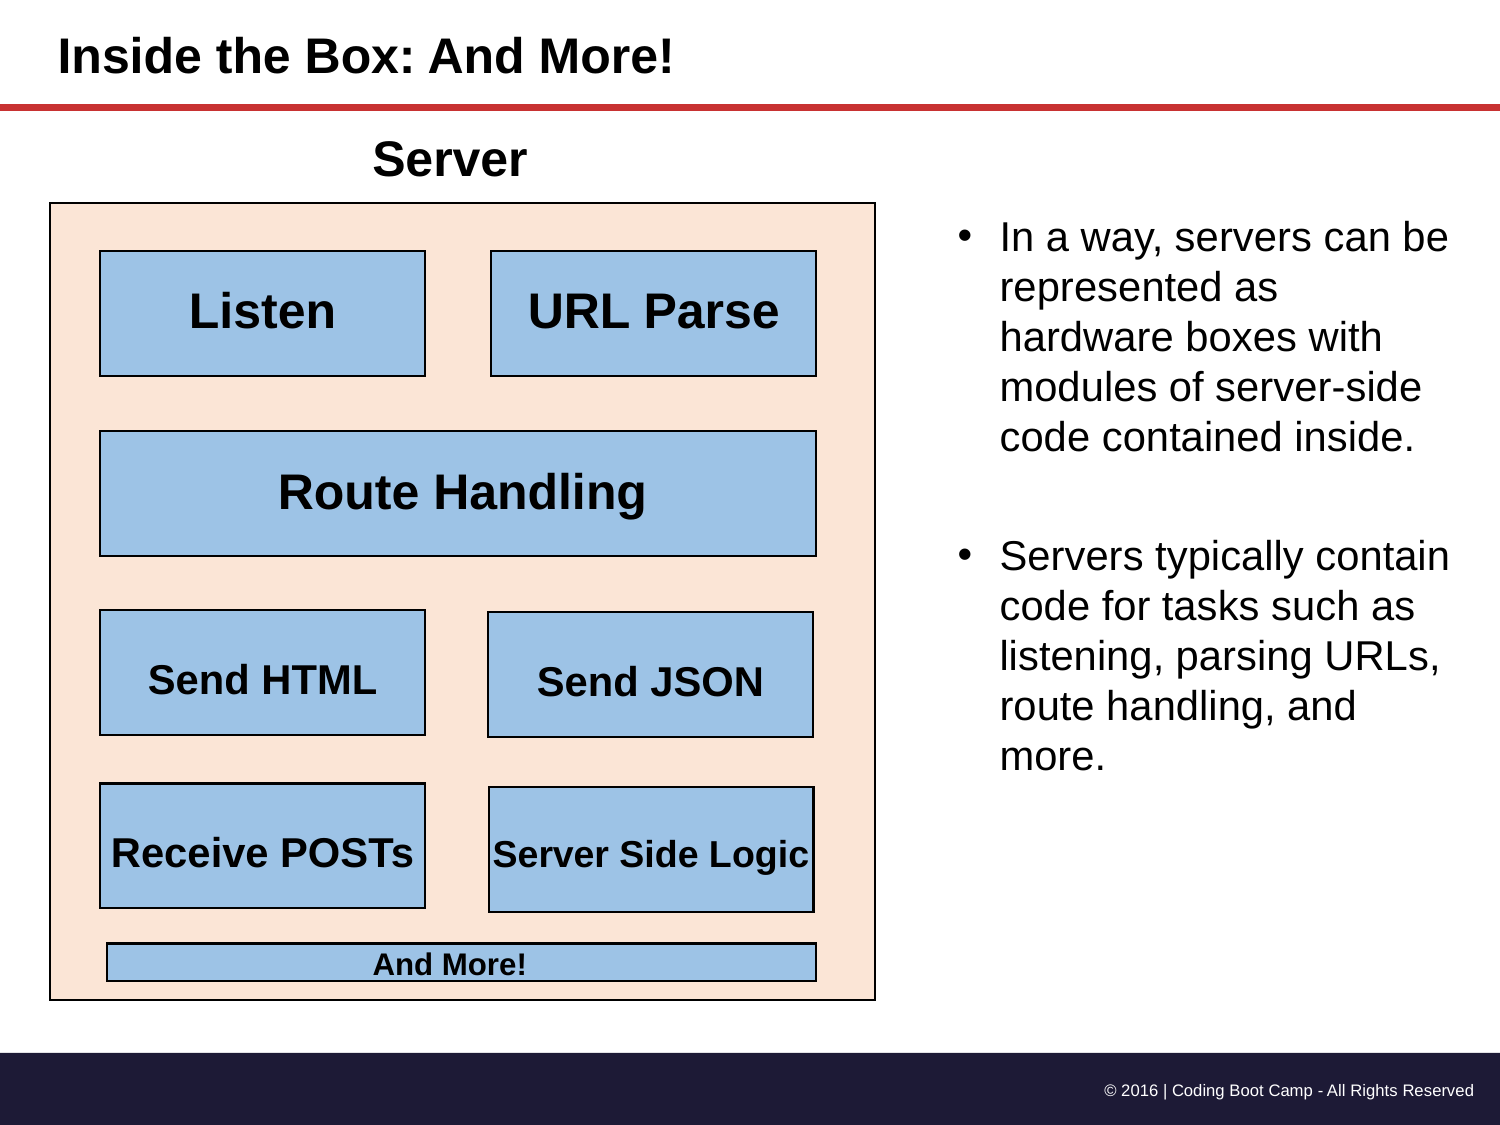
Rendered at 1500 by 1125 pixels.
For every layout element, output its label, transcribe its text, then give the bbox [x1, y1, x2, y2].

text_box [99, 347, 425, 376]
text_box [99, 884, 425, 909]
text_box Send JSON [370, 647, 931, 712]
text_box [99, 783, 425, 818]
text_box [49, 883, 875, 937]
text_box Server [169, 118, 731, 194]
text_box [99, 710, 425, 736]
text_box [49, 710, 875, 822]
text_box [99, 431, 817, 557]
text_box [99, 250, 425, 271]
text_box Server Side Logic [370, 822, 932, 883]
text_box And More! [0, 937, 1062, 990]
text_box [488, 787, 814, 822]
text_box [99, 610, 425, 645]
text_box Inside the Box: And More! [50, 16, 913, 91]
text_box URL Parse [373, 271, 934, 347]
text_box In a way, servers can be represented as hardware boxes with modules of server-side code contained inside. Servers typically contain code for tasks such as listening, parsing URLs, route handling, and more. [949, 202, 1463, 787]
text_box Route Handling [182, 452, 743, 527]
text_box Send HTML [0, 645, 487, 710]
text_box [487, 612, 813, 647]
text_box Listen [0, 271, 373, 347]
text_box [488, 883, 814, 913]
text_box [487, 712, 813, 738]
text_box [49, 202, 875, 271]
text_box [491, 250, 817, 271]
text_box [491, 347, 817, 376]
text_box Receive POSTs [0, 818, 488, 884]
text_box [49, 990, 875, 1000]
text_box [49, 347, 875, 647]
